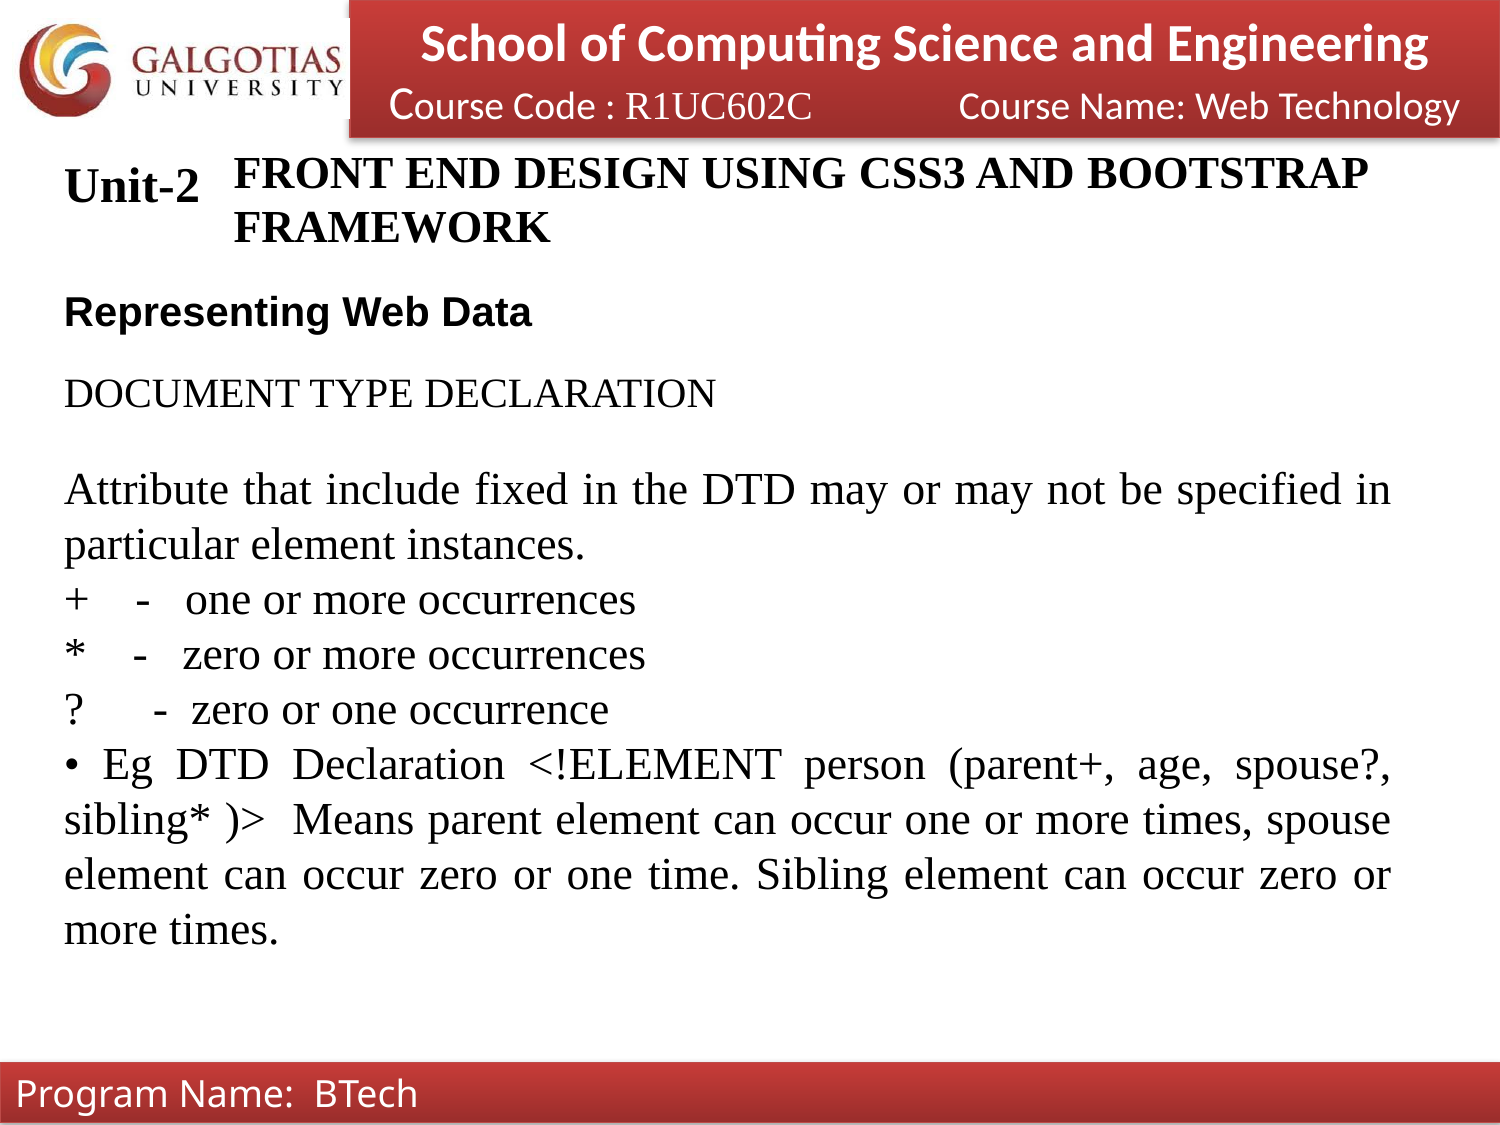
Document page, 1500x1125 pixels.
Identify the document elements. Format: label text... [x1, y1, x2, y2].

title School of Computing Science and Engineering Course Code : R1UC602C Course Name: Web Technology [350, 0, 1500, 138]
text_box Representing Web Data [49, 277, 814, 342]
text_box DOCUMENT TYPE DECLARATION [49, 358, 1433, 424]
text_box Unit-2 [49, 145, 218, 220]
picture [12, 18, 351, 120]
text_box FRONT END DESIGN USING CSS3 AND BOOTSTRAP FRAMEWORK [218, 134, 1382, 260]
text_box Attribute that include fixed in the DTD may or may not be specified in particular element instances. + - one or more occurrences * - zero or more occurrences ? - zero or one occurrence • Eg DTD Declaration <!ELEMENT person (parent+, age, spouse?, sibling* )> Means parent element can occur one or more times, spouse element can occur zero or one time. Sibling element can occur zero or more times. [49, 451, 1408, 961]
text_box Program Name: BTech [0, 1062, 1500, 1123]
